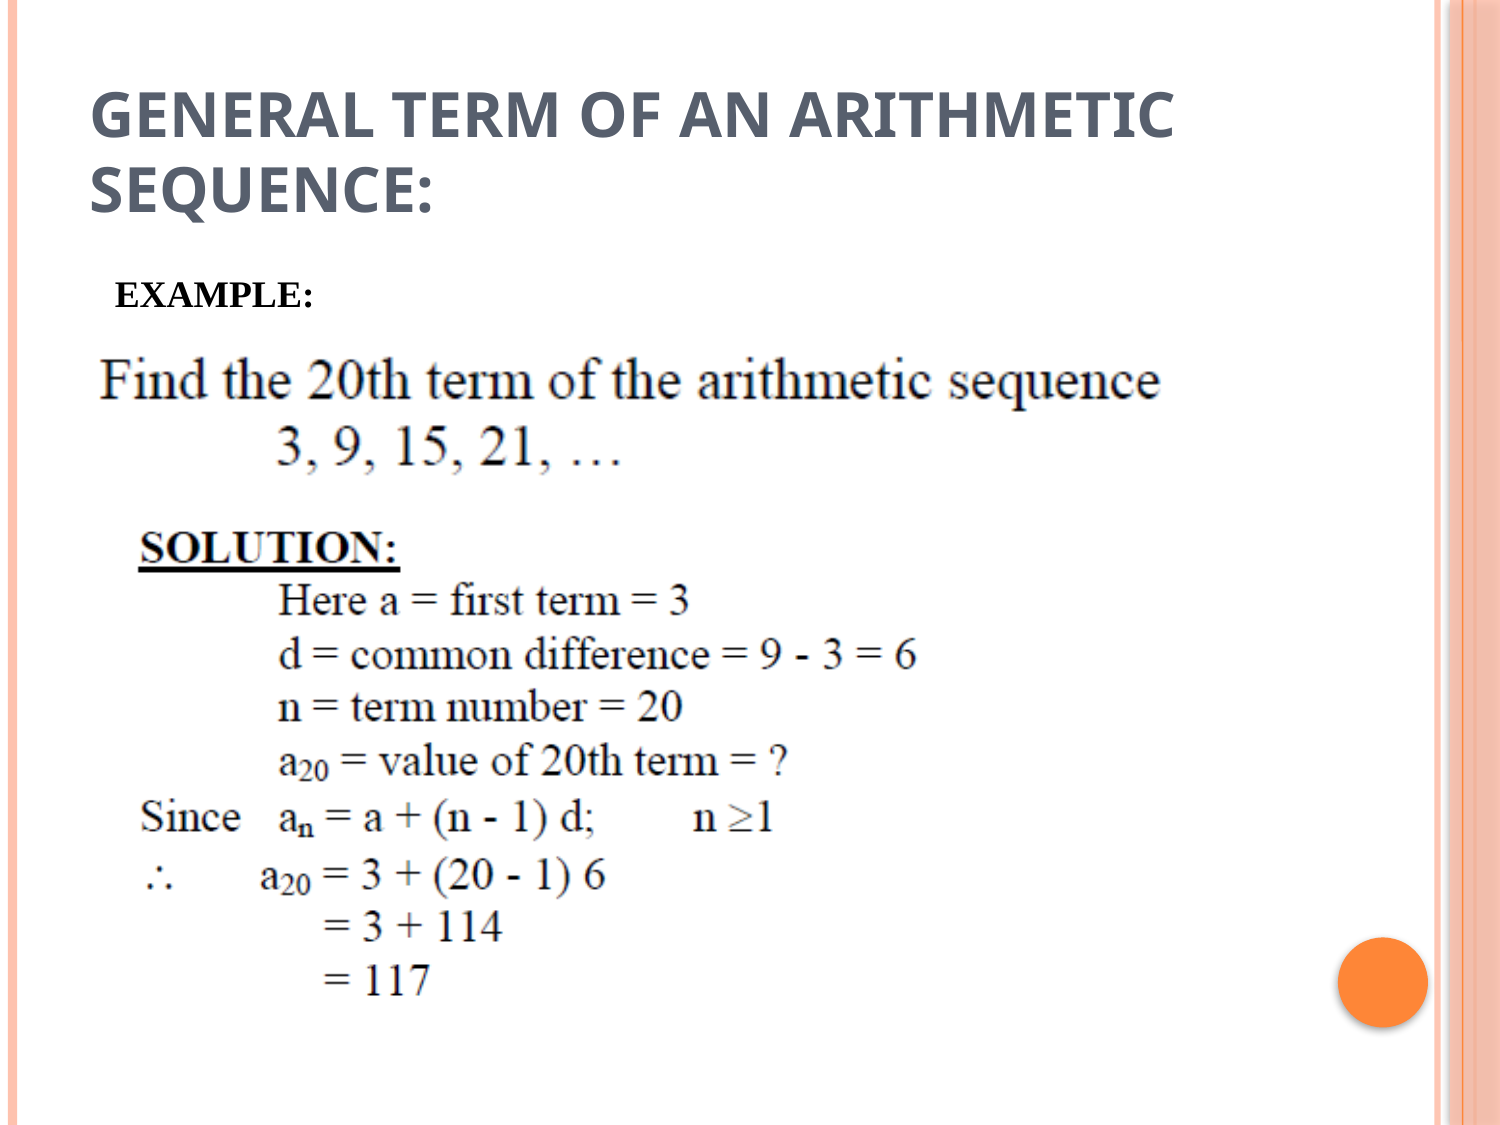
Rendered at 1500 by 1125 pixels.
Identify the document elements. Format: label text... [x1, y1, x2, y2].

title GENERAL TERM OF AN ARITHMETIC SEQUENCE: [75, 45, 1500, 233]
picture [74, 513, 959, 1024]
picture [99, 353, 1222, 484]
text_box EXAMPLE: [99, 262, 363, 323]
